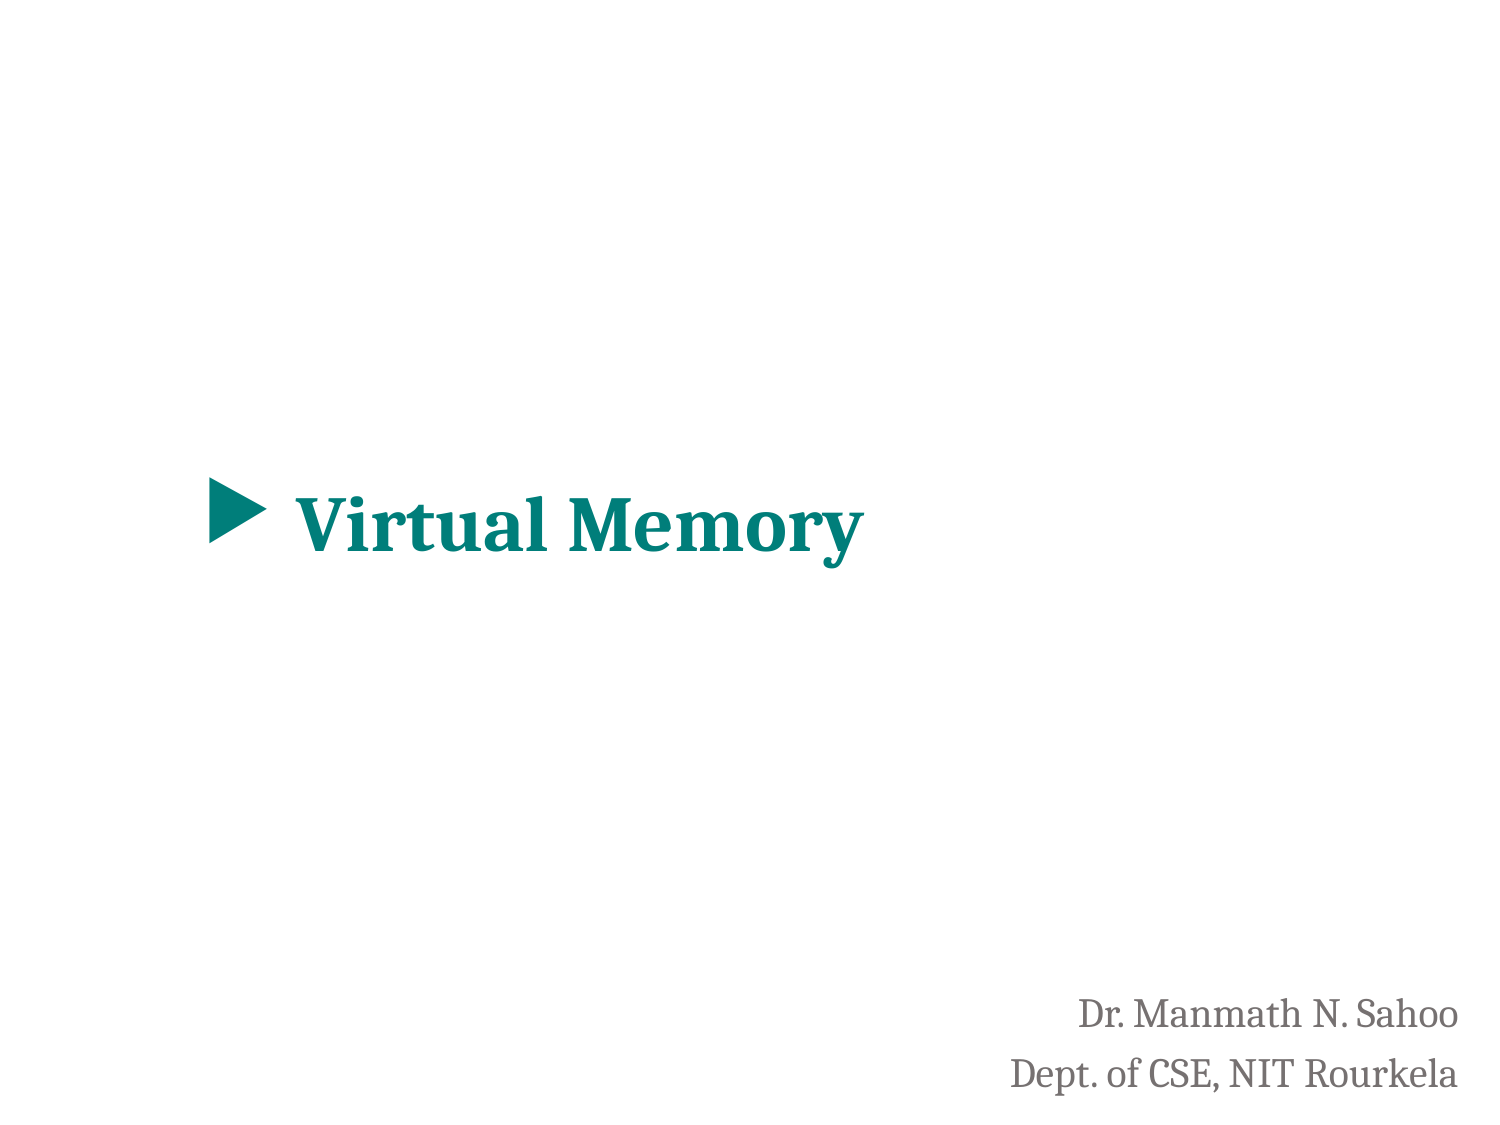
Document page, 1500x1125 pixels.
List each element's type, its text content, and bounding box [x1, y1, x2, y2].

title Virtual Memory [187, 184, 1313, 576]
subtitle Dr. Manmath N. Sahoo Dept. of CSE, NIT Rourkela [348, 983, 1474, 1106]
